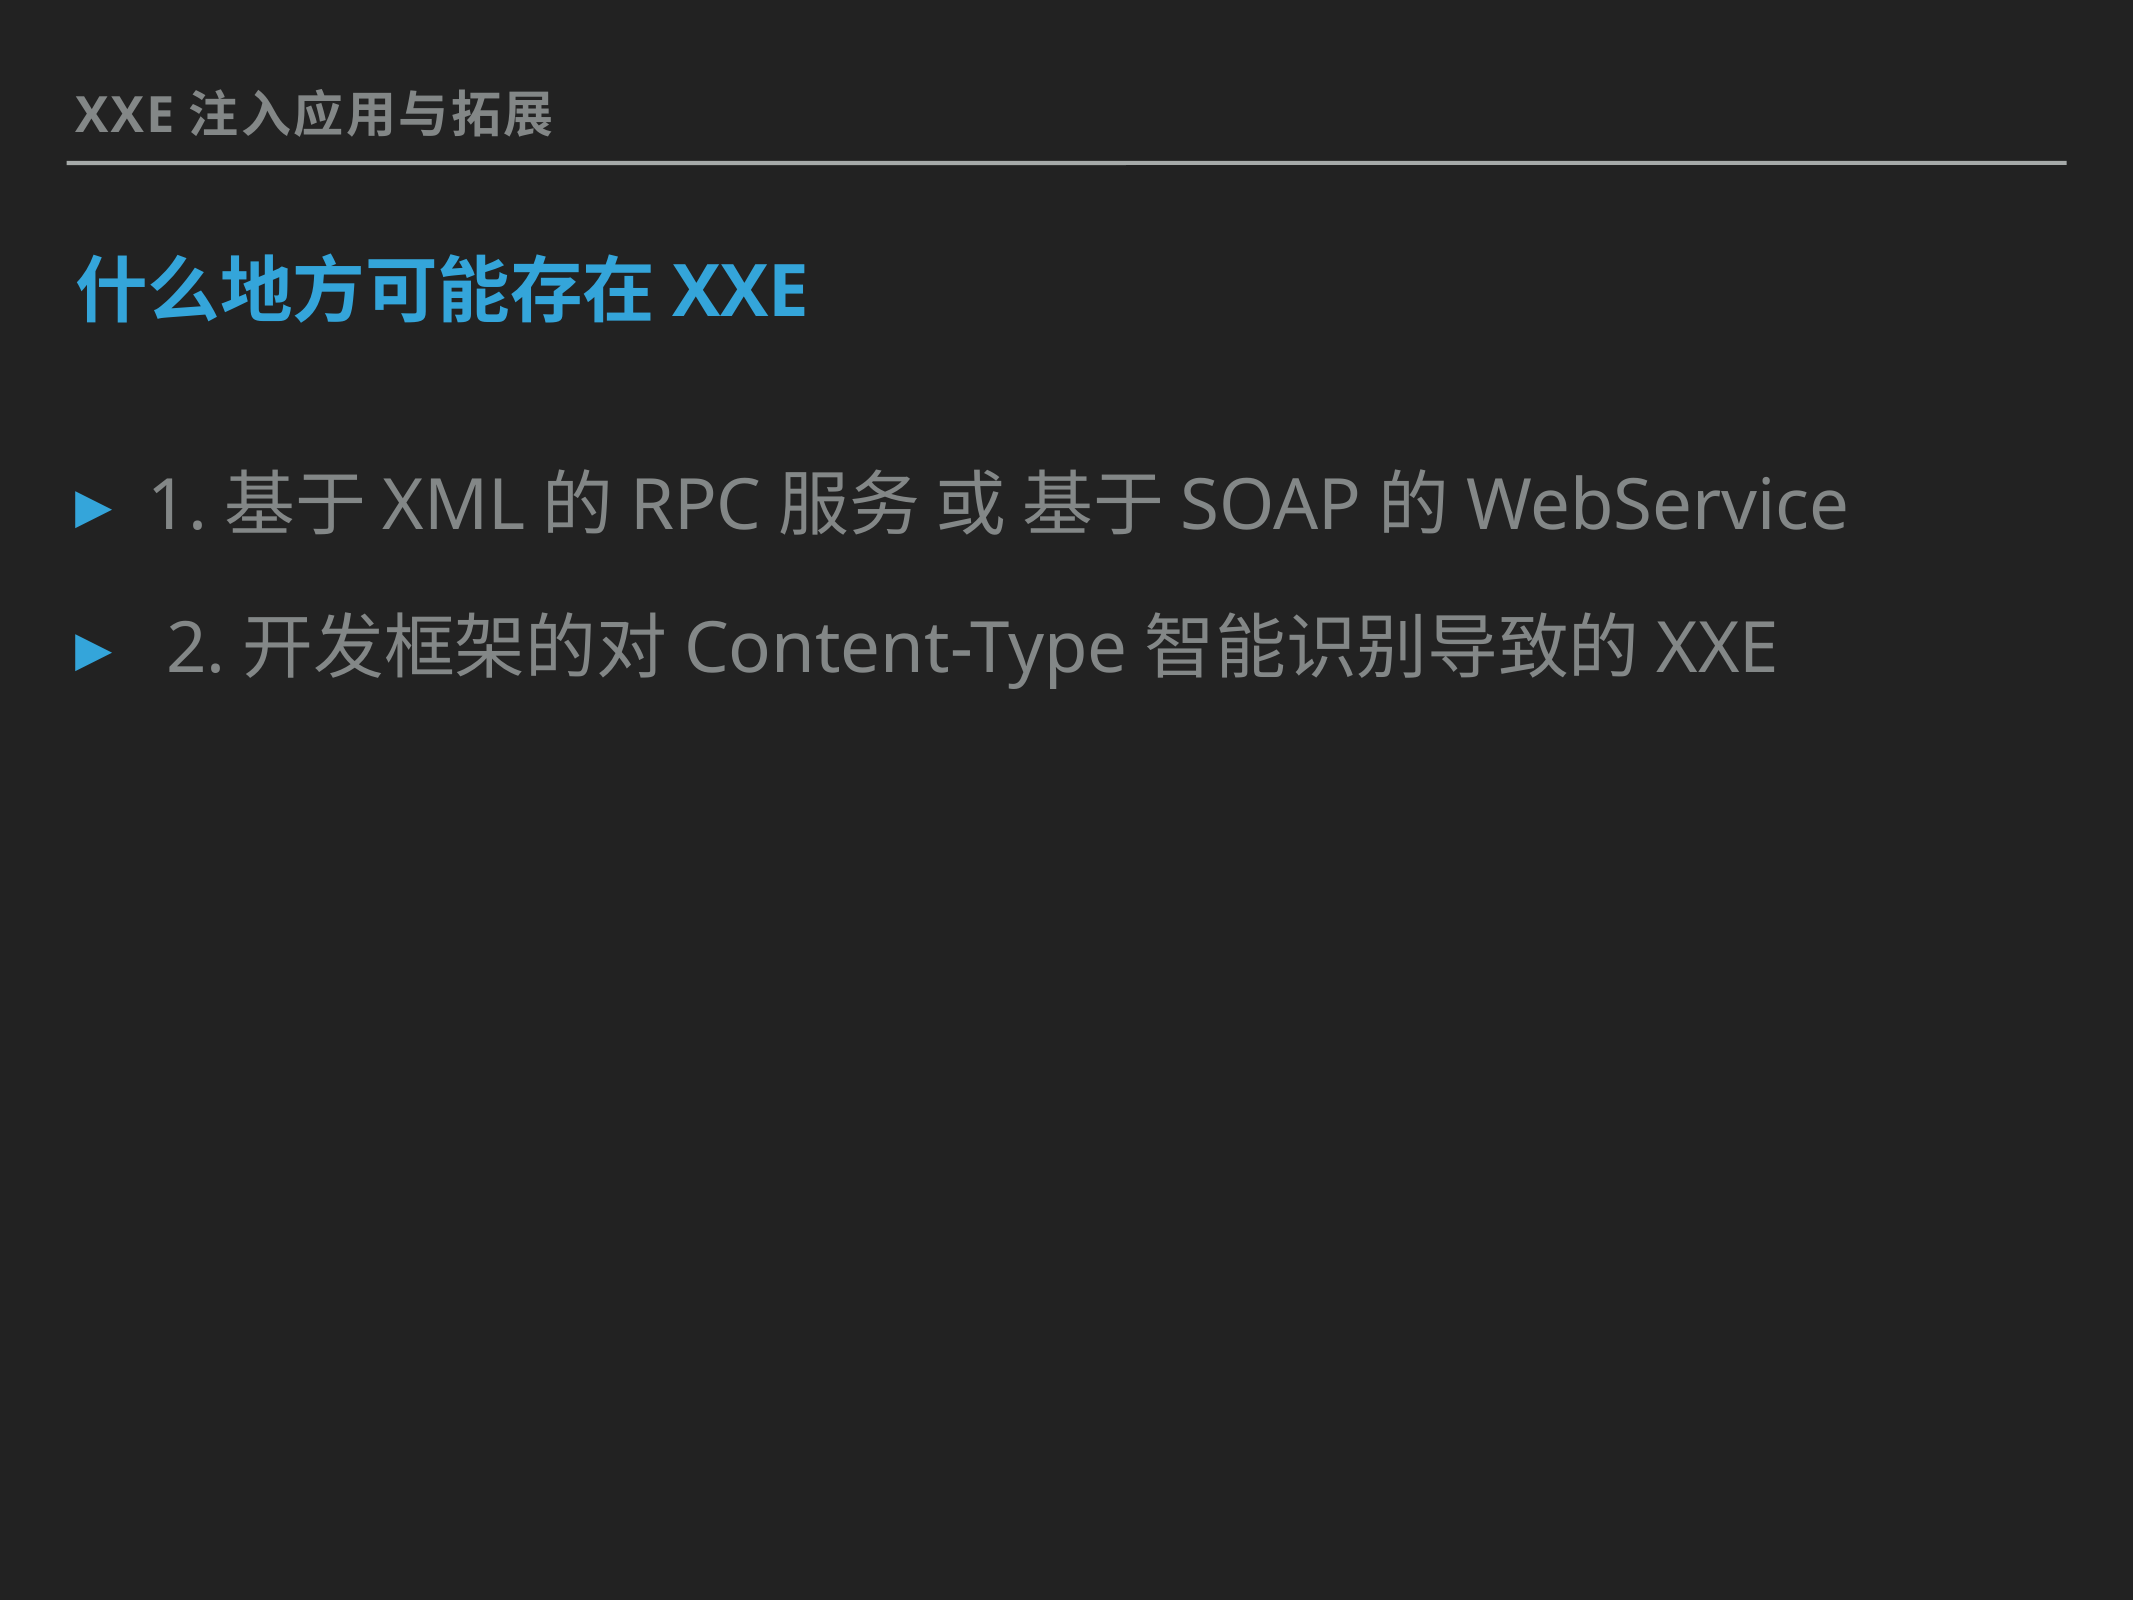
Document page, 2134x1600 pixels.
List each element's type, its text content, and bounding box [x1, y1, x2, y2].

list 1.基于XML的RPC服务 或 基于SOAP的WebService 2.开发框架的对Content-Type智能识别导致的XXE [66, 449, 2068, 1453]
title 什么地方可能存在XXE [66, 251, 2068, 372]
list XXE注入应用与拓展 [66, 64, 1901, 151]
